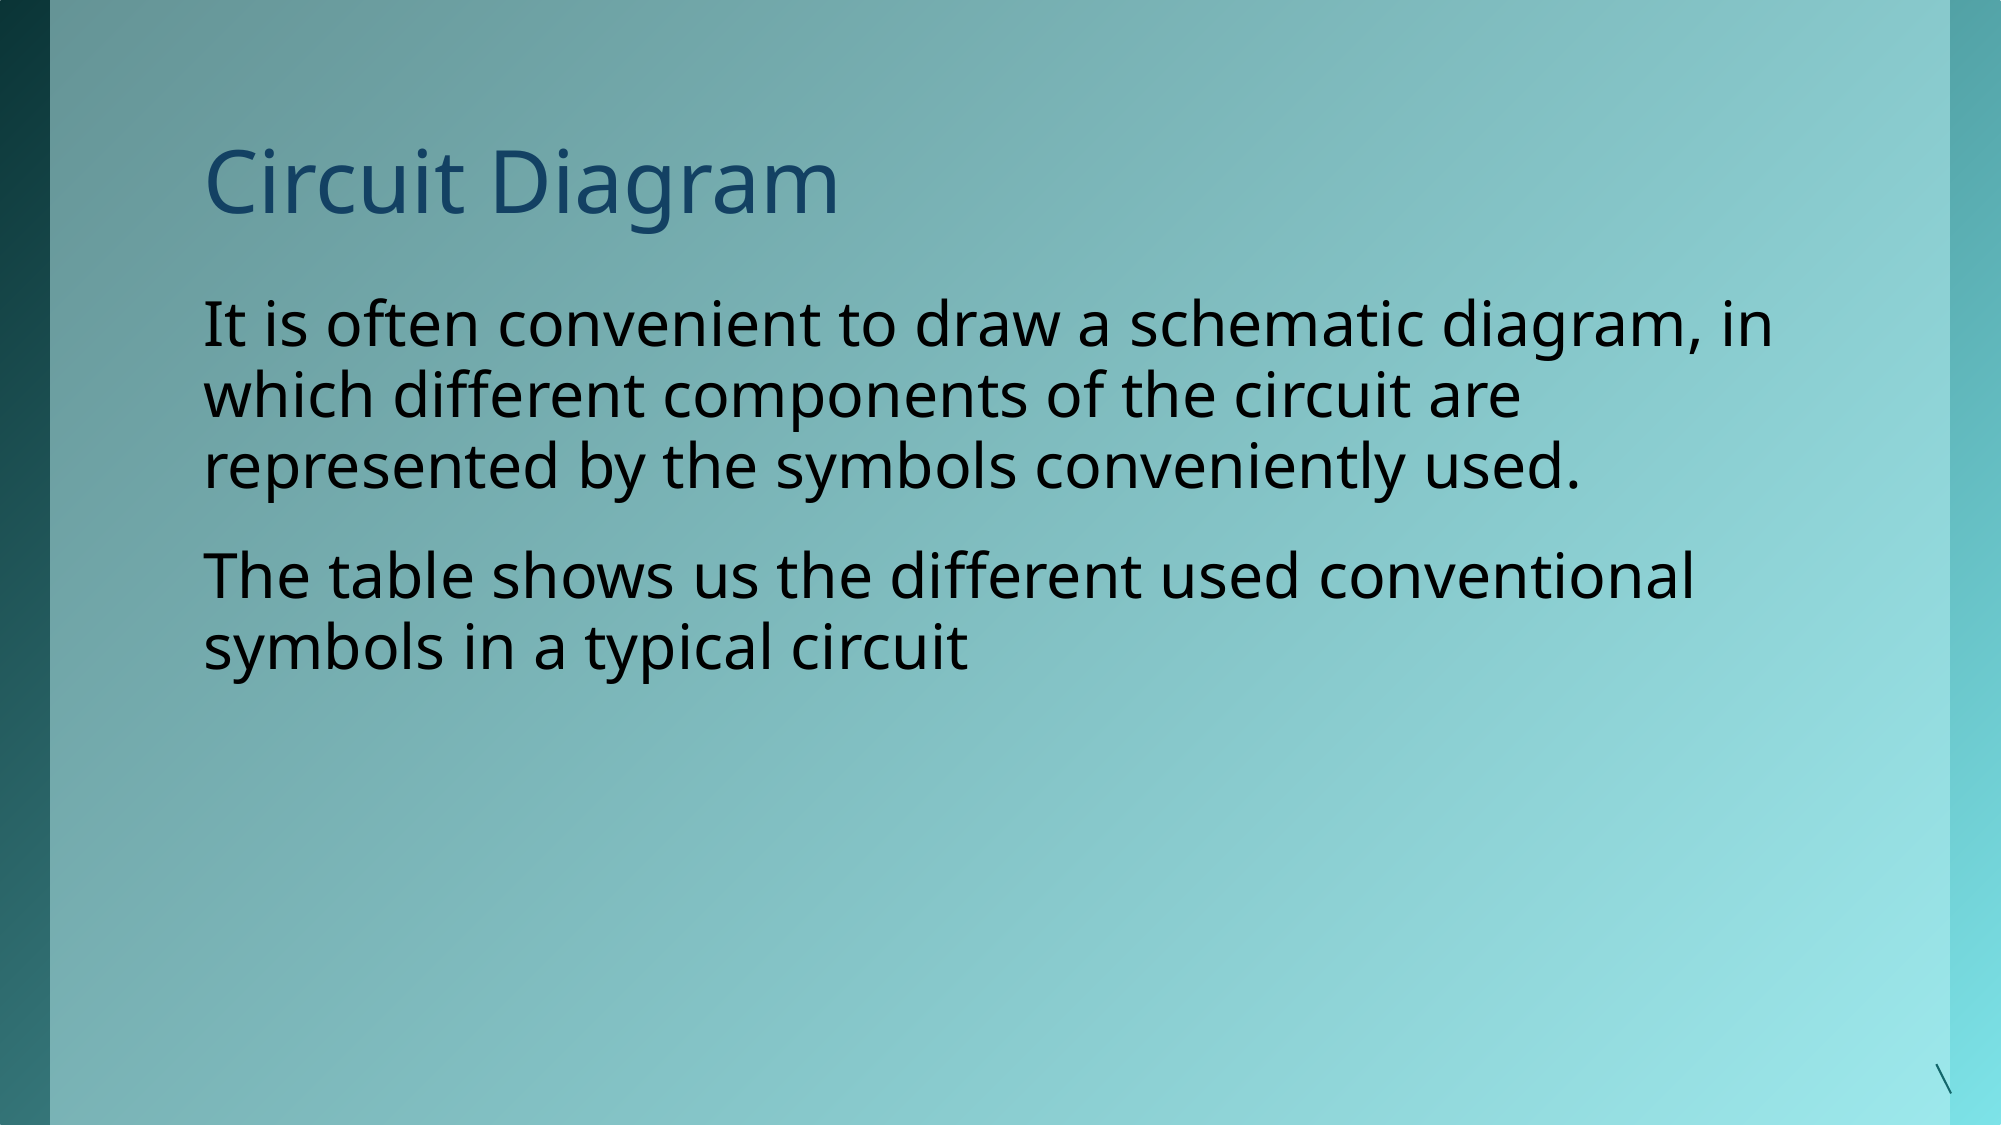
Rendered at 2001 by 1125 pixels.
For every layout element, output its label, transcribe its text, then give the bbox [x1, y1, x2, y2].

list It is often convenient to draw a schematic diagram, in which different components of the circuit are represented by the symbols conveniently used. The table shows us the different used conventional symbols in a typical circuit [183, 279, 1850, 1013]
title Circuit Diagram [183, 12, 1850, 242]
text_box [1936, 1064, 1952, 1094]
